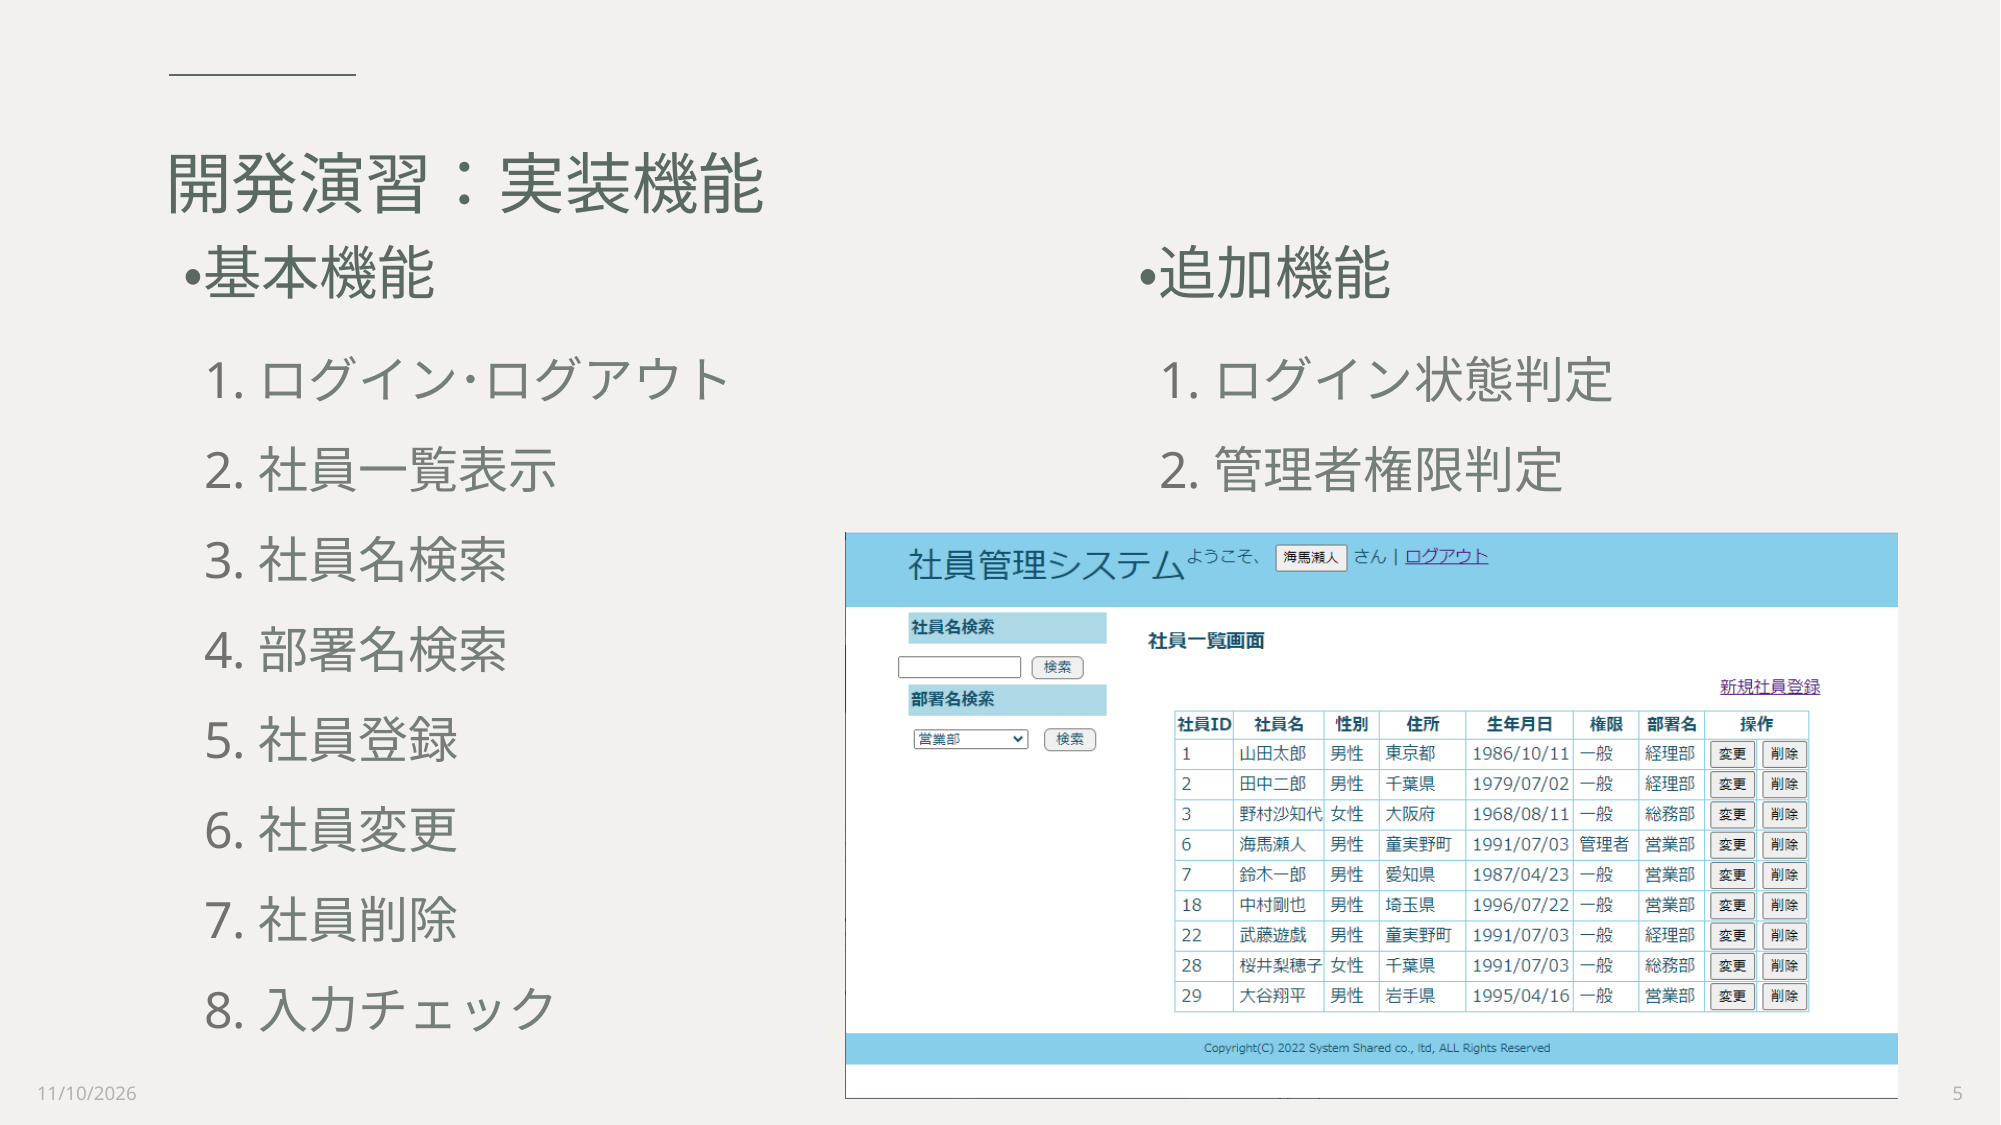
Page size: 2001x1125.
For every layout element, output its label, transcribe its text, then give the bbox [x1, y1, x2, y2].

slide_number 5 [1528, 1064, 1979, 1124]
text_box ・追加機能 ログイン状態判定 管理者権限判定 [1124, 228, 1933, 576]
picture [845, 532, 1898, 1099]
text_box ・基本機能 ログイン･ログアウト 社員一覧表示 社員名検索 部署名検索 社員登録 社員変更 社員削除 入力チェック [168, 310, 977, 1116]
title 開発演習：実装機能 [150, 143, 1296, 310]
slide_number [21, 1064, 472, 1124]
